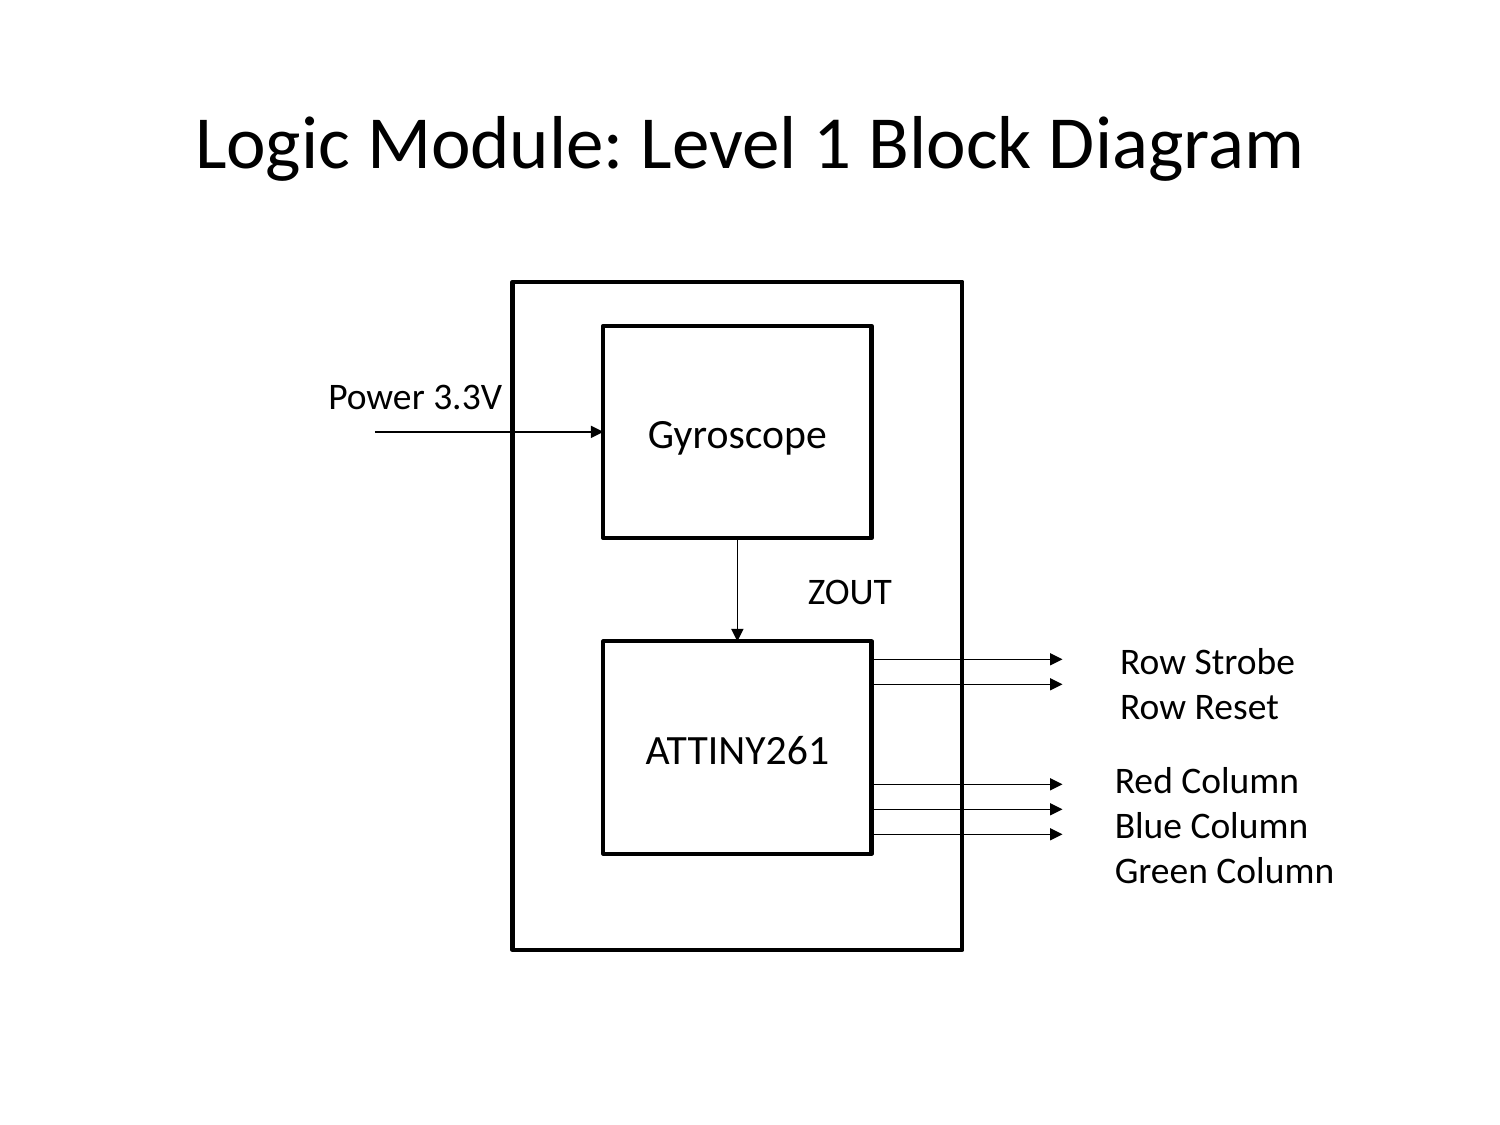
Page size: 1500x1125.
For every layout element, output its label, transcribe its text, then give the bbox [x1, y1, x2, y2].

text_box ZOUT [793, 559, 913, 620]
title Logic Module: Level 1 Block Diagram [75, 45, 1425, 233]
text_box Row Strobe Row Reset [1105, 629, 1331, 735]
text_box [510, 439, 964, 952]
text_box Gyroscope [601, 324, 874, 540]
text_box Power 3.3V [313, 364, 518, 425]
text_box [510, 280, 964, 658]
text_box Red Column Blue Column Green Column [1100, 748, 1363, 899]
text_box ATTINY261 [601, 639, 874, 856]
